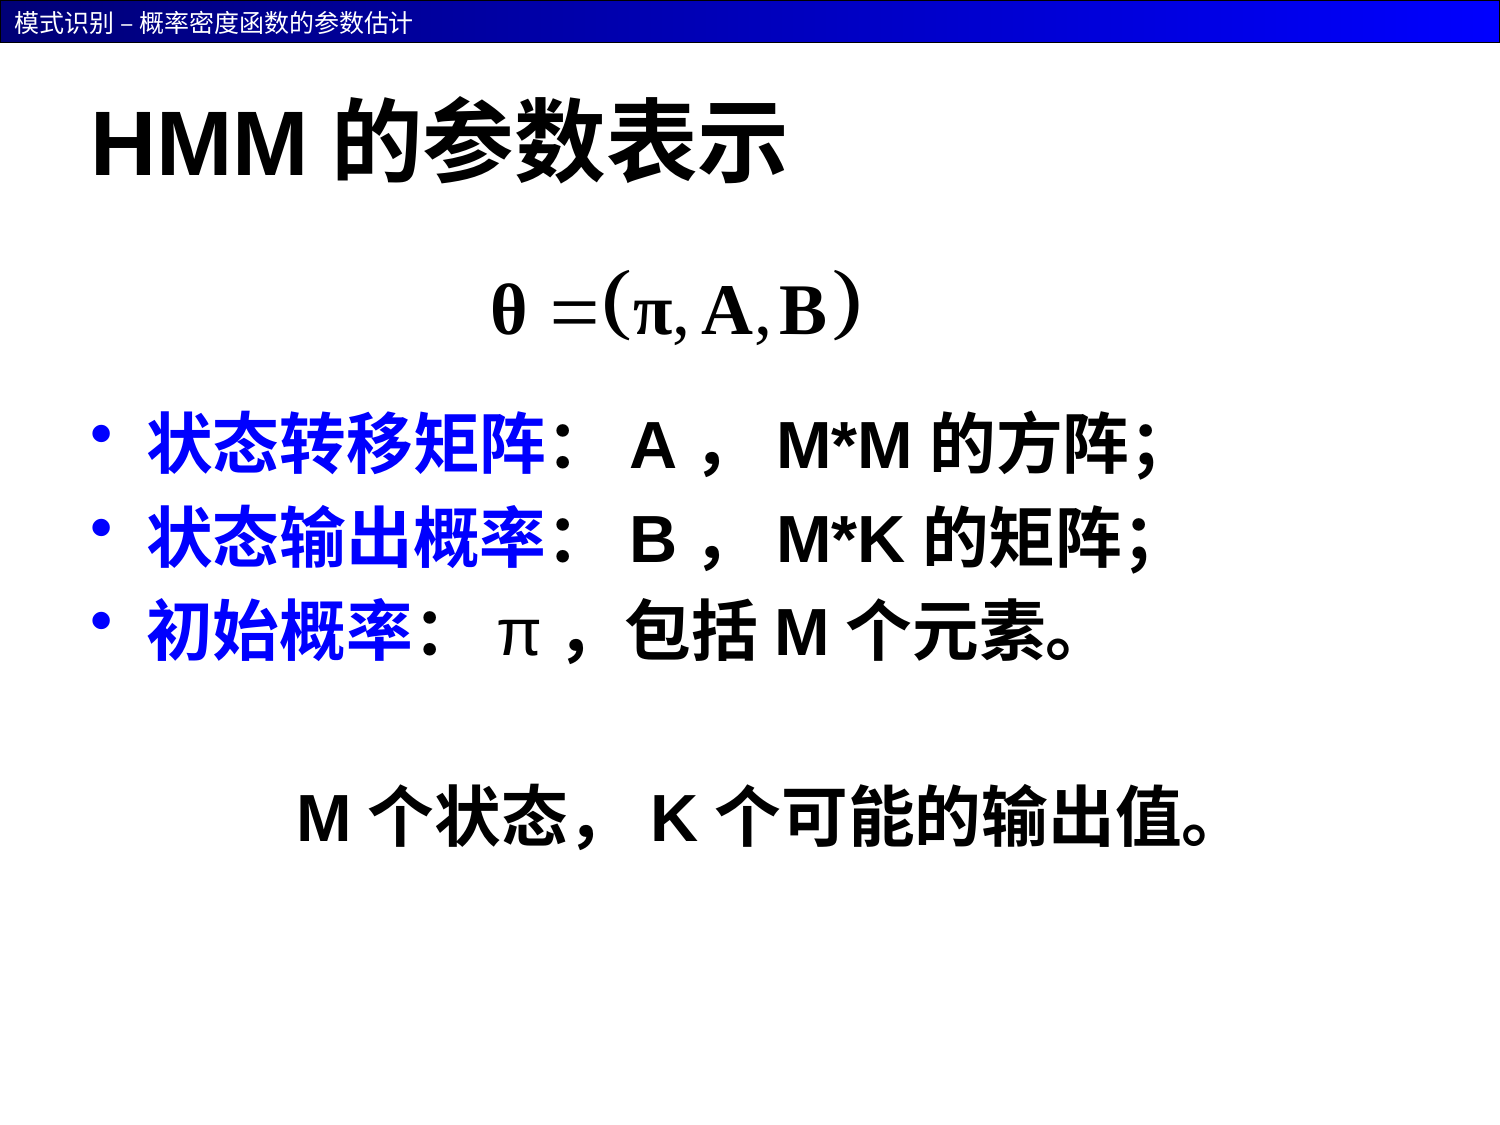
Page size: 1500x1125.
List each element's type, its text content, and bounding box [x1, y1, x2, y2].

title HMM的参数表示 [75, 45, 1425, 233]
list 状态转移矩阵：A，M*M的方阵； 状态输出概率：B，M*K的矩阵； 初始概率：π，包括M个元素。 M个状态，K个可能的输出值。 [75, 394, 1425, 541]
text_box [481, 255, 866, 377]
list 状态转移矩阵：A，M*M的方阵； 状态输出概率：B，M*K的矩阵； 初始概率：π，包括M个元素。 M个状态，K个可能的输出值。 [75, 542, 1425, 1005]
